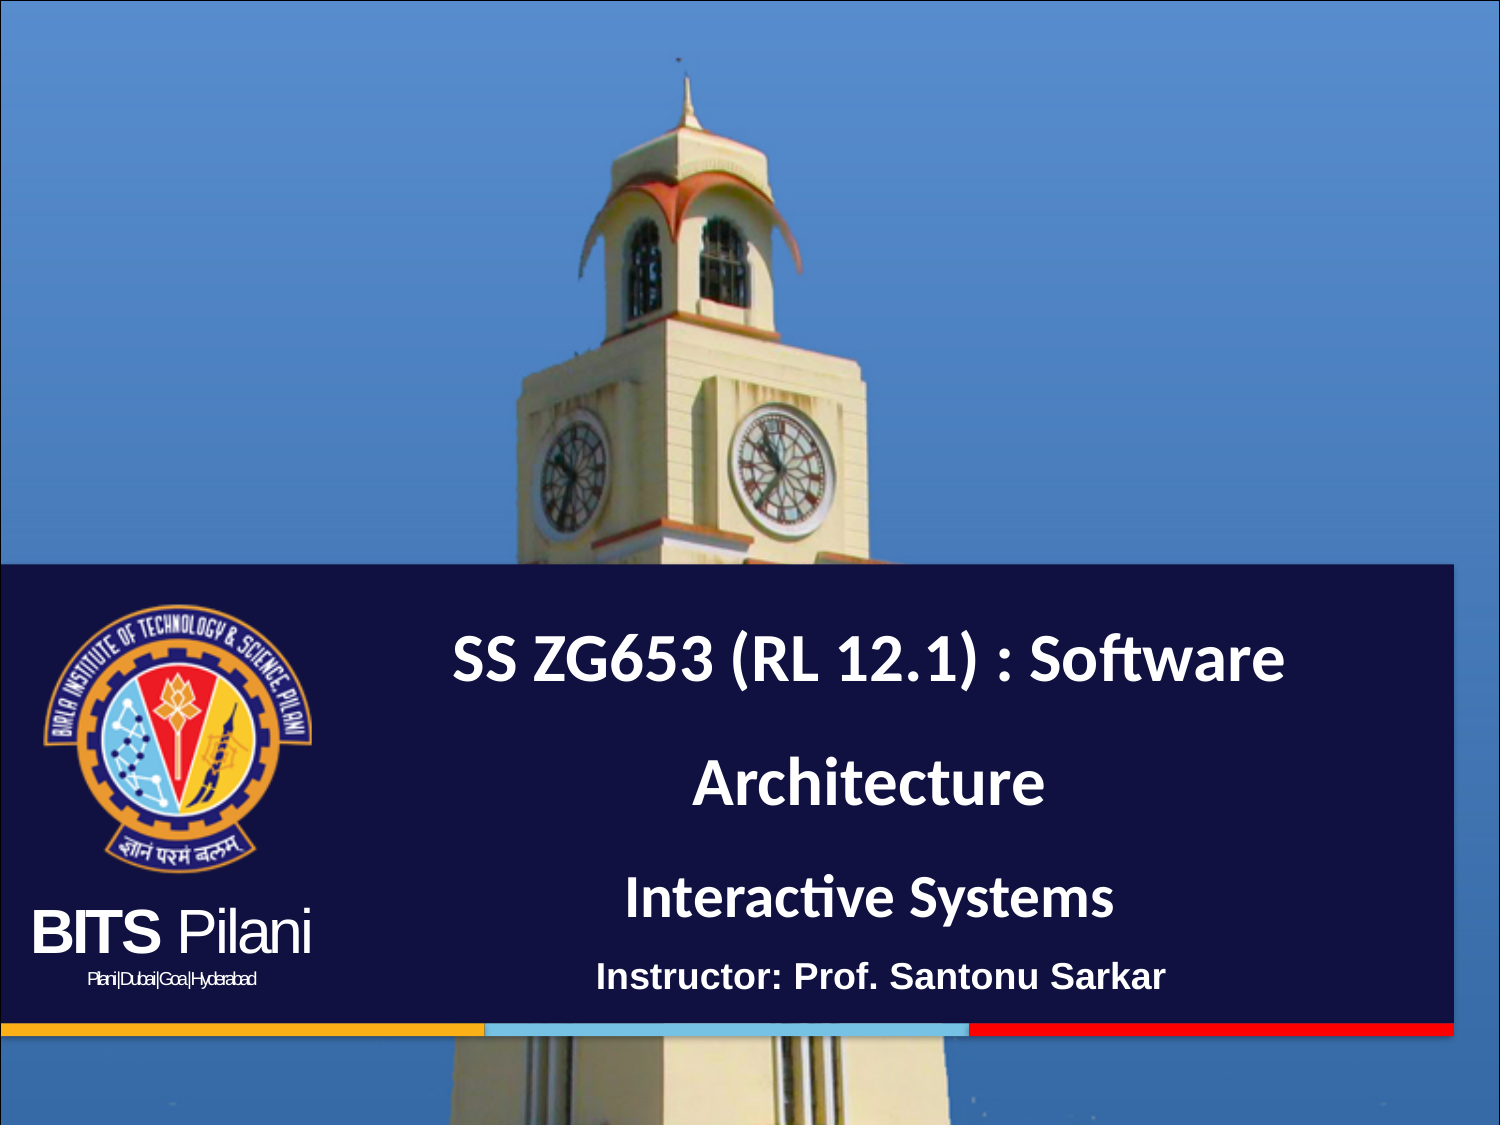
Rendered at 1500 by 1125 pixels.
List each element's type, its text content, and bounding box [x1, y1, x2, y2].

title SS ZG653 (RL 12.1) : Software Architecture Interactive Systems [301, 563, 1438, 938]
text_box [0, 0, 1500, 1125]
text_box Instructor: Prof. Santonu Sarkar [562, 944, 1200, 1005]
